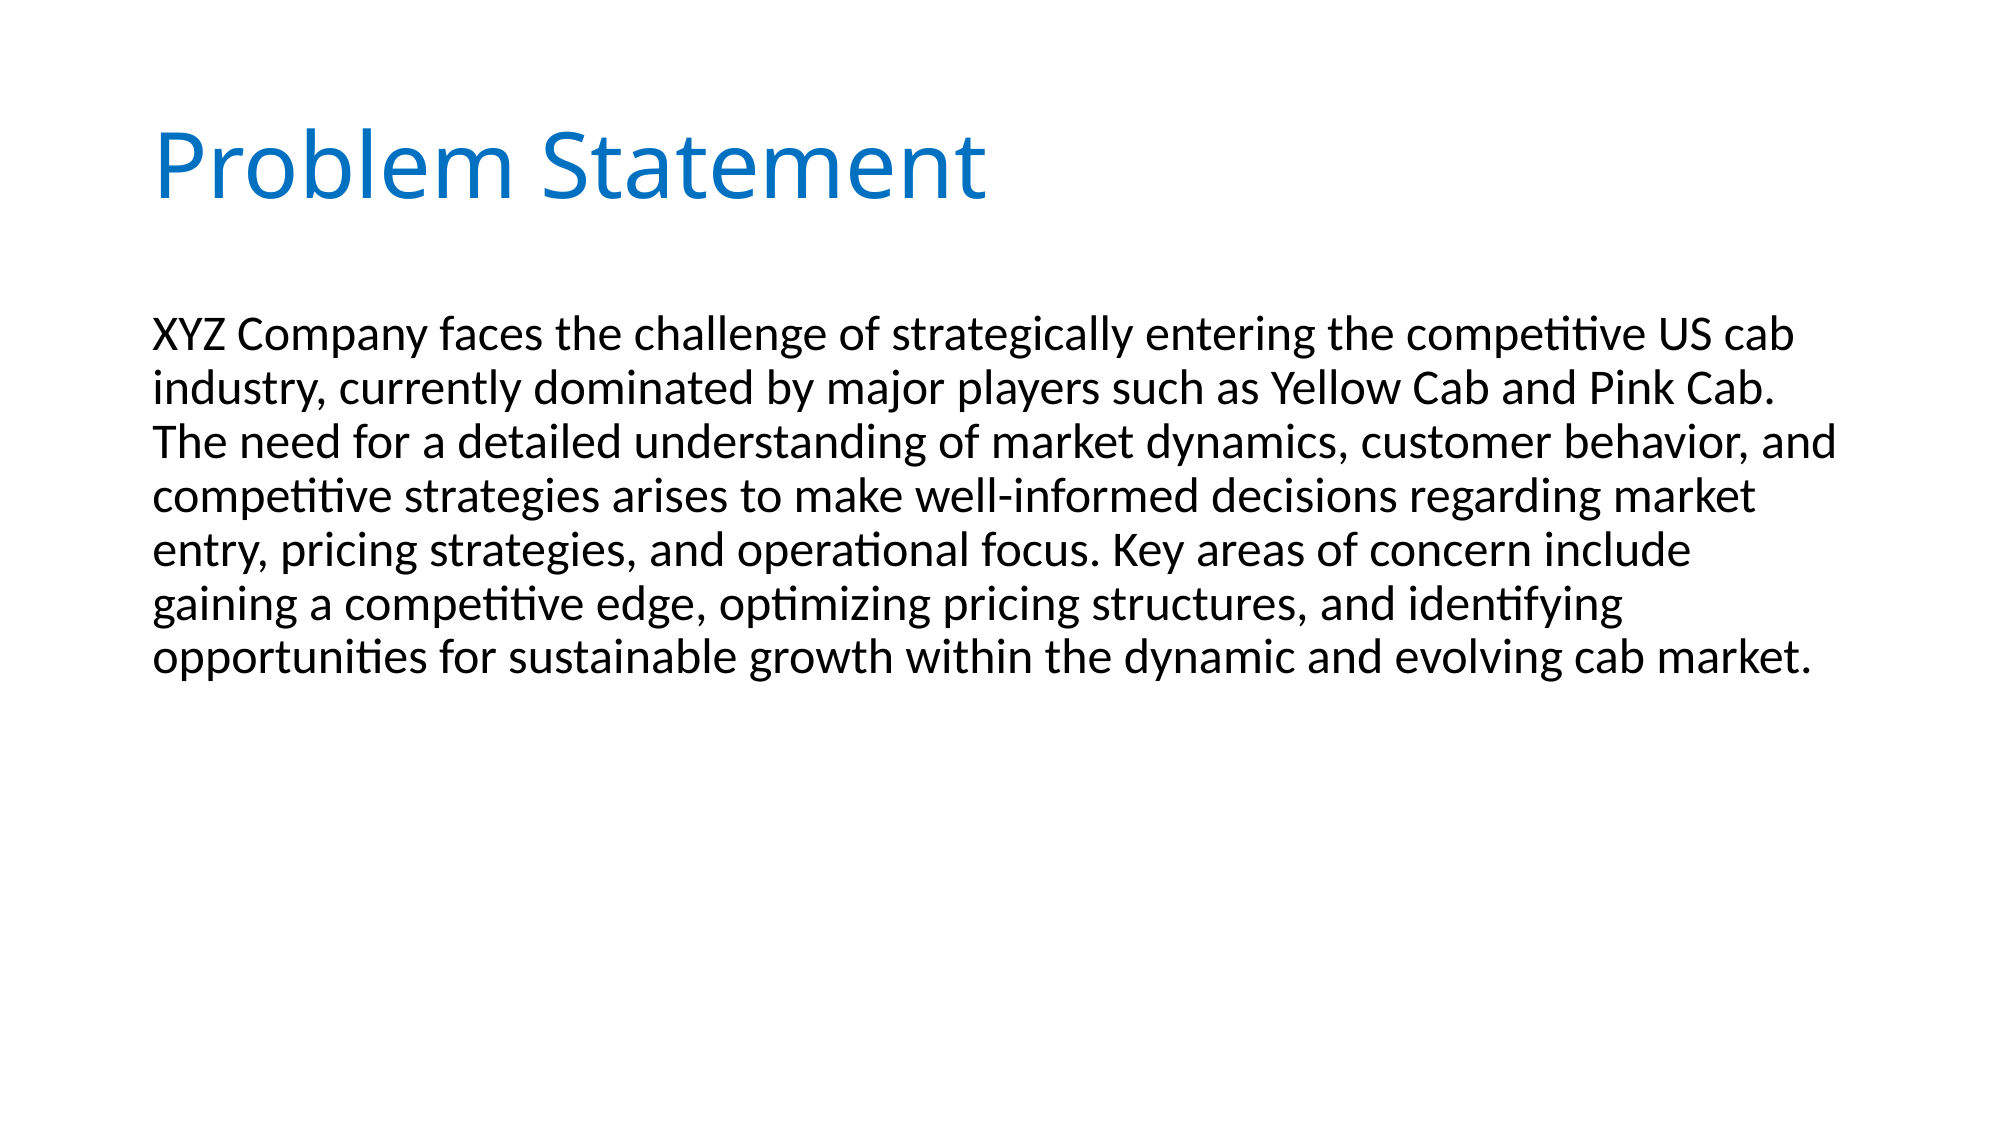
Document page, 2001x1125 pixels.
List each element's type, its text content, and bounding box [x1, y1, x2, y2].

title Problem Statement [137, 59, 1863, 278]
list XYZ Company faces the challenge of strategically entering the competitive US cab industry, currently dominated by major players such as Yellow Cab and Pink Cab. The need for a detailed understanding of market dynamics, customer behavior, and competitive strategies arises to make well-informed decisions regarding market entry, pricing strategies, and operational focus. Key areas of concern include gaining a competitive edge, optimizing pricing structures, and identifying opportunities for sustainable growth within the dynamic and evolving cab market. [137, 299, 1863, 1014]
